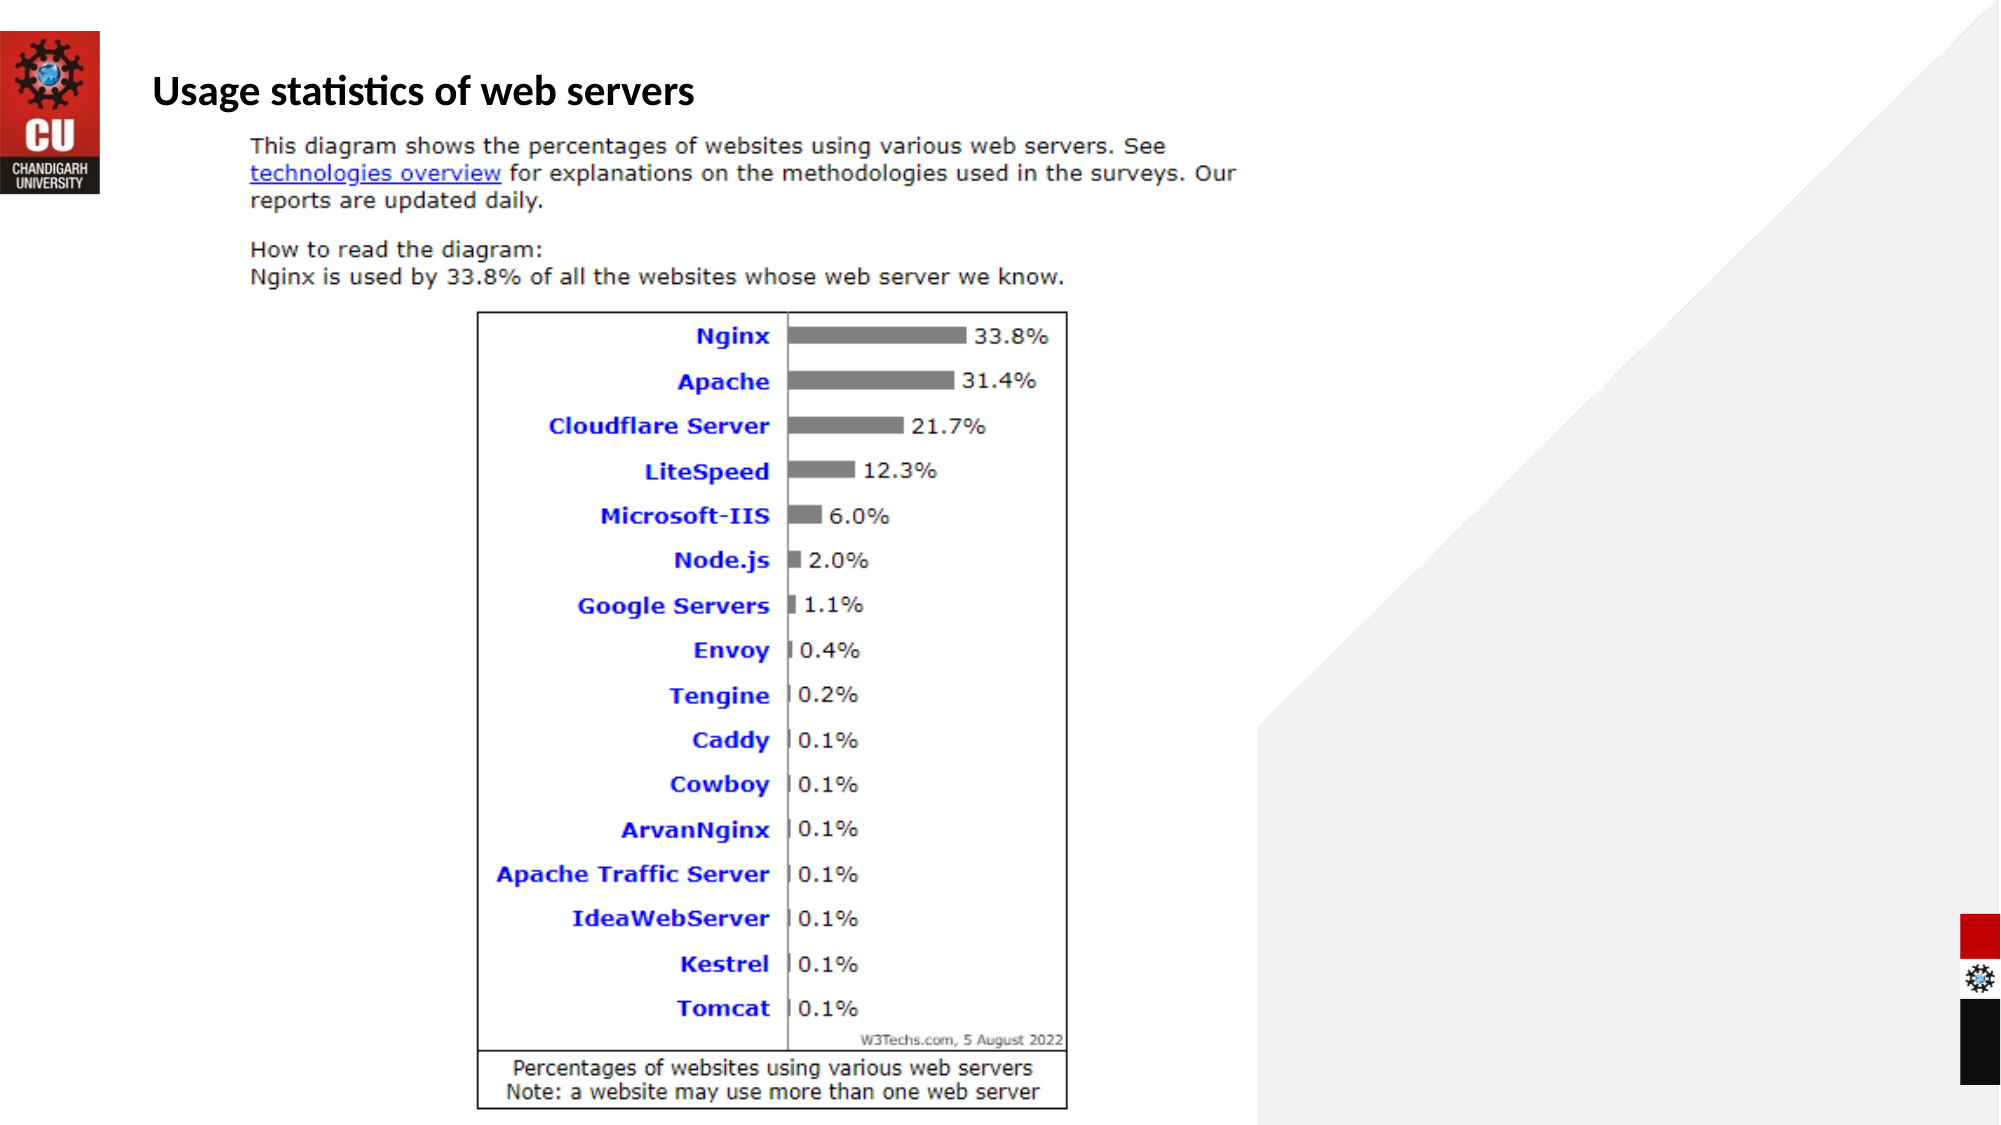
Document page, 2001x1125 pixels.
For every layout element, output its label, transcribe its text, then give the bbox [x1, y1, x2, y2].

picture [0, 0, 2001, 1125]
title Usage statistics of web servers [137, 59, 1863, 175]
